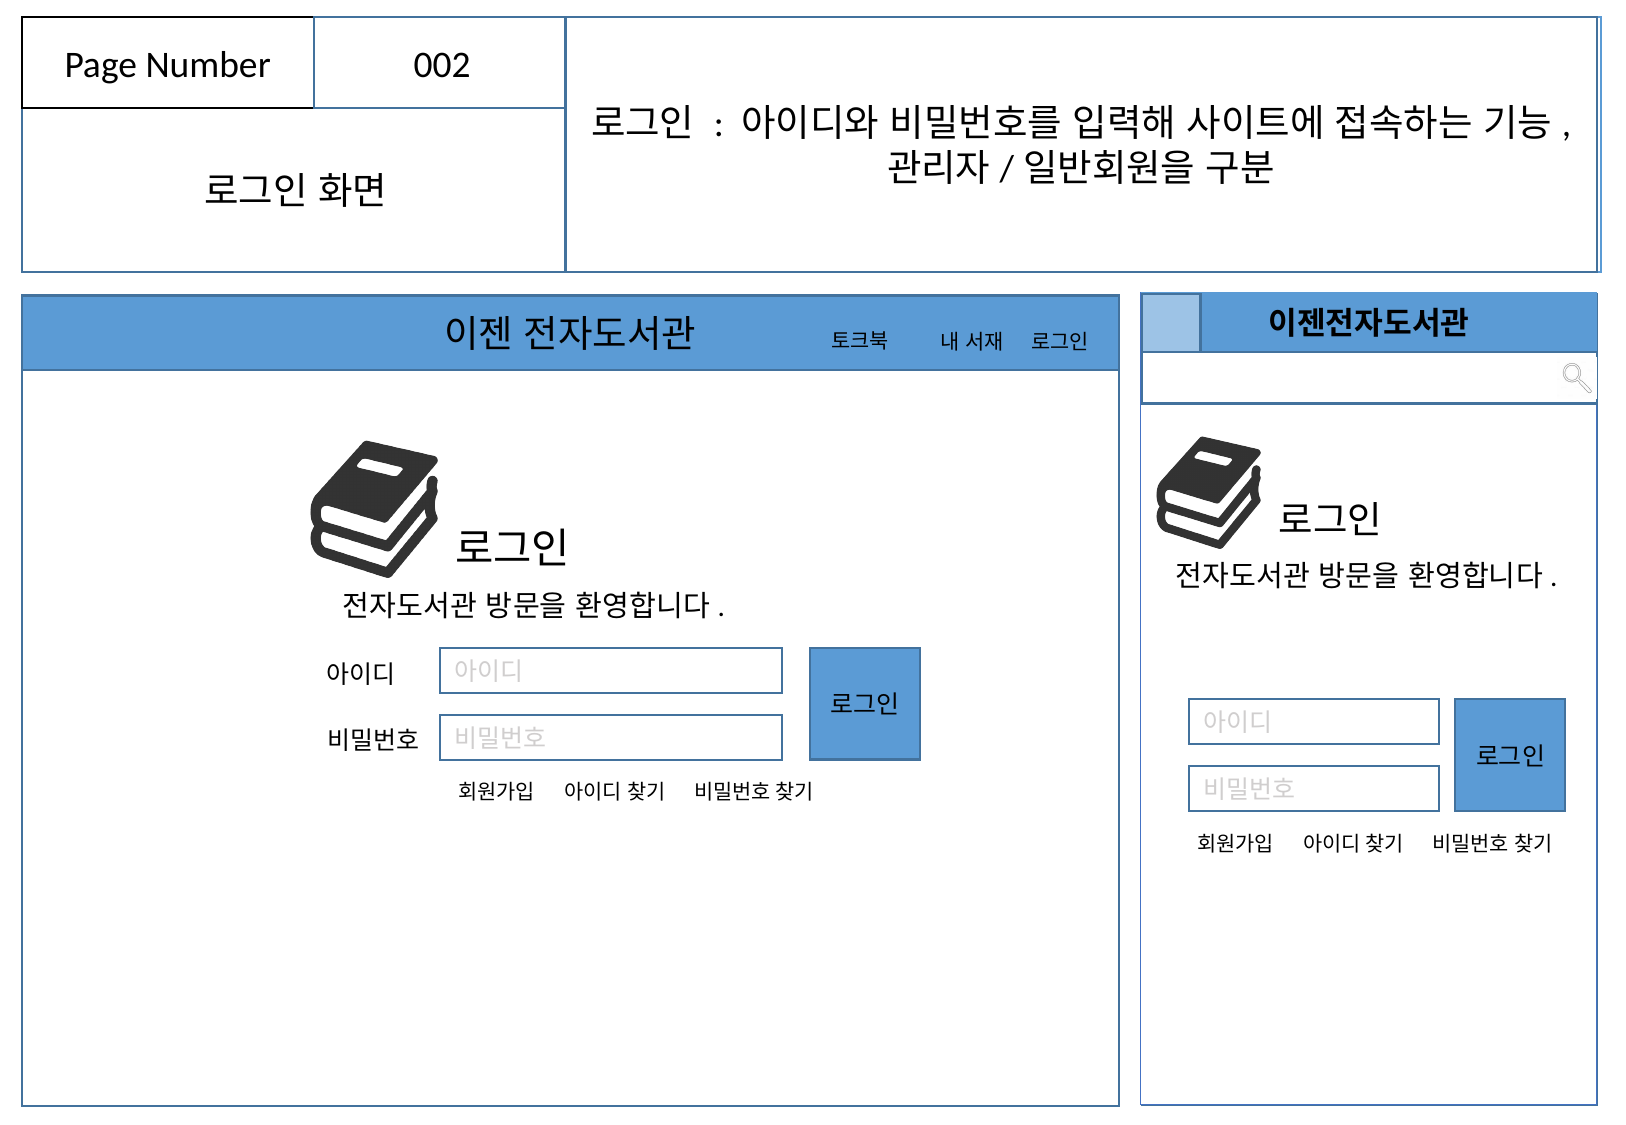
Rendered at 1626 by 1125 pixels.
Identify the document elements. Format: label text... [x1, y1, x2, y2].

text_box 이젠 전자도서관 [21, 295, 1120, 371]
text_box 전자도서관 방문을 환영합니다. [1161, 549, 1573, 600]
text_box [1142, 352, 1597, 404]
text_box 전자도서관 방문을 환영합니다. [328, 580, 740, 631]
text_box [432, 307, 725, 353]
text_box 비밀번호 [312, 716, 435, 762]
text_box 비밀번호 [1188, 765, 1440, 812]
text_box 내 서재 [944, 357, 1053, 361]
text_box 아이디 [311, 651, 411, 697]
text_box 아이디 찾기 [549, 771, 679, 812]
picture [1152, 436, 1265, 549]
text_box 로그인 [440, 514, 949, 580]
text_box 로그인 화면 [21, 109, 564, 273]
text_box 로그인 [1053, 357, 1119, 361]
text_box [1024, 323, 1119, 357]
text_box 아이디 [439, 647, 783, 694]
text_box [1141, 293, 1202, 353]
text_box 로그인 [1265, 481, 1417, 549]
picture [305, 440, 443, 578]
text_box [21, 371, 1120, 1107]
text_box 로그인 [1454, 698, 1566, 812]
text_box 비밀번호 찾기 [1418, 823, 1568, 863]
text_box 로그인 : 아이디와 비밀번호를 입력해 사이트에 접속하는 기능, 관리자/일반회원을 구분 [564, 16, 1598, 273]
text_box 로그인 [809, 647, 921, 761]
text_box [816, 320, 912, 353]
text_box [444, 775, 550, 812]
text_box 회원가입 [1182, 823, 1288, 863]
text_box 비밀번호 찾기 [679, 771, 829, 812]
text_box [1598, 16, 1602, 273]
text_box 아이디 찾기 [1288, 823, 1418, 863]
text_box 002 [313, 16, 564, 109]
text_box Page Number [21, 16, 313, 109]
text_box [551, 775, 679, 812]
text_box 이젠전자도서관 [1141, 292, 1597, 351]
text_box 아이디 [1188, 698, 1440, 745]
text_box 토크북 [817, 320, 944, 361]
text_box 비밀번호 [439, 714, 783, 761]
text_box [929, 323, 1024, 357]
text_box 회원가입 [443, 771, 549, 812]
text_box [679, 773, 818, 812]
text_box [1140, 292, 1597, 1105]
